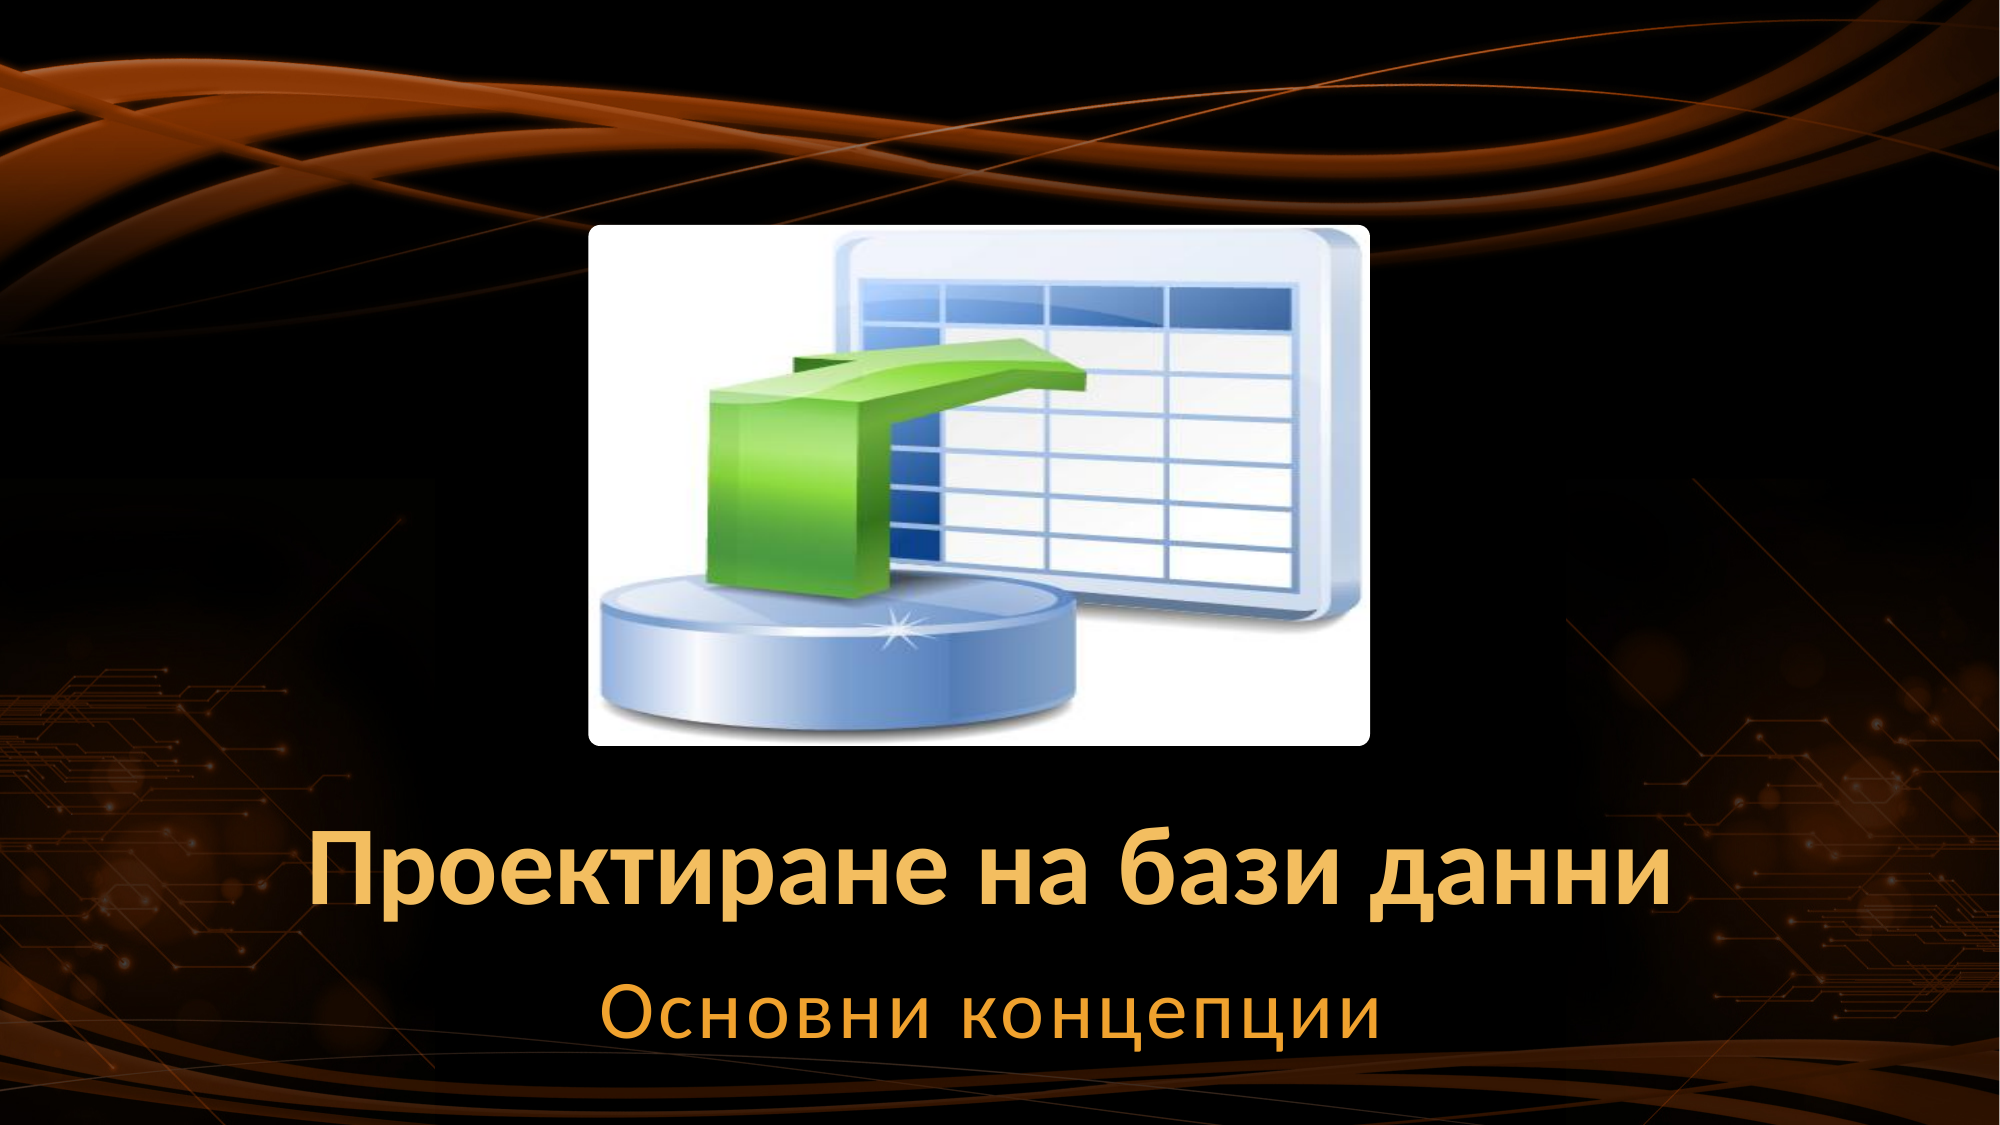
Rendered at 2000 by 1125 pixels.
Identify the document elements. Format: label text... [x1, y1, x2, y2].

picture [0, 0, 2000, 1125]
title Проектиране на бази данни [258, 800, 1725, 935]
list Основни концепции [258, 944, 1725, 1062]
